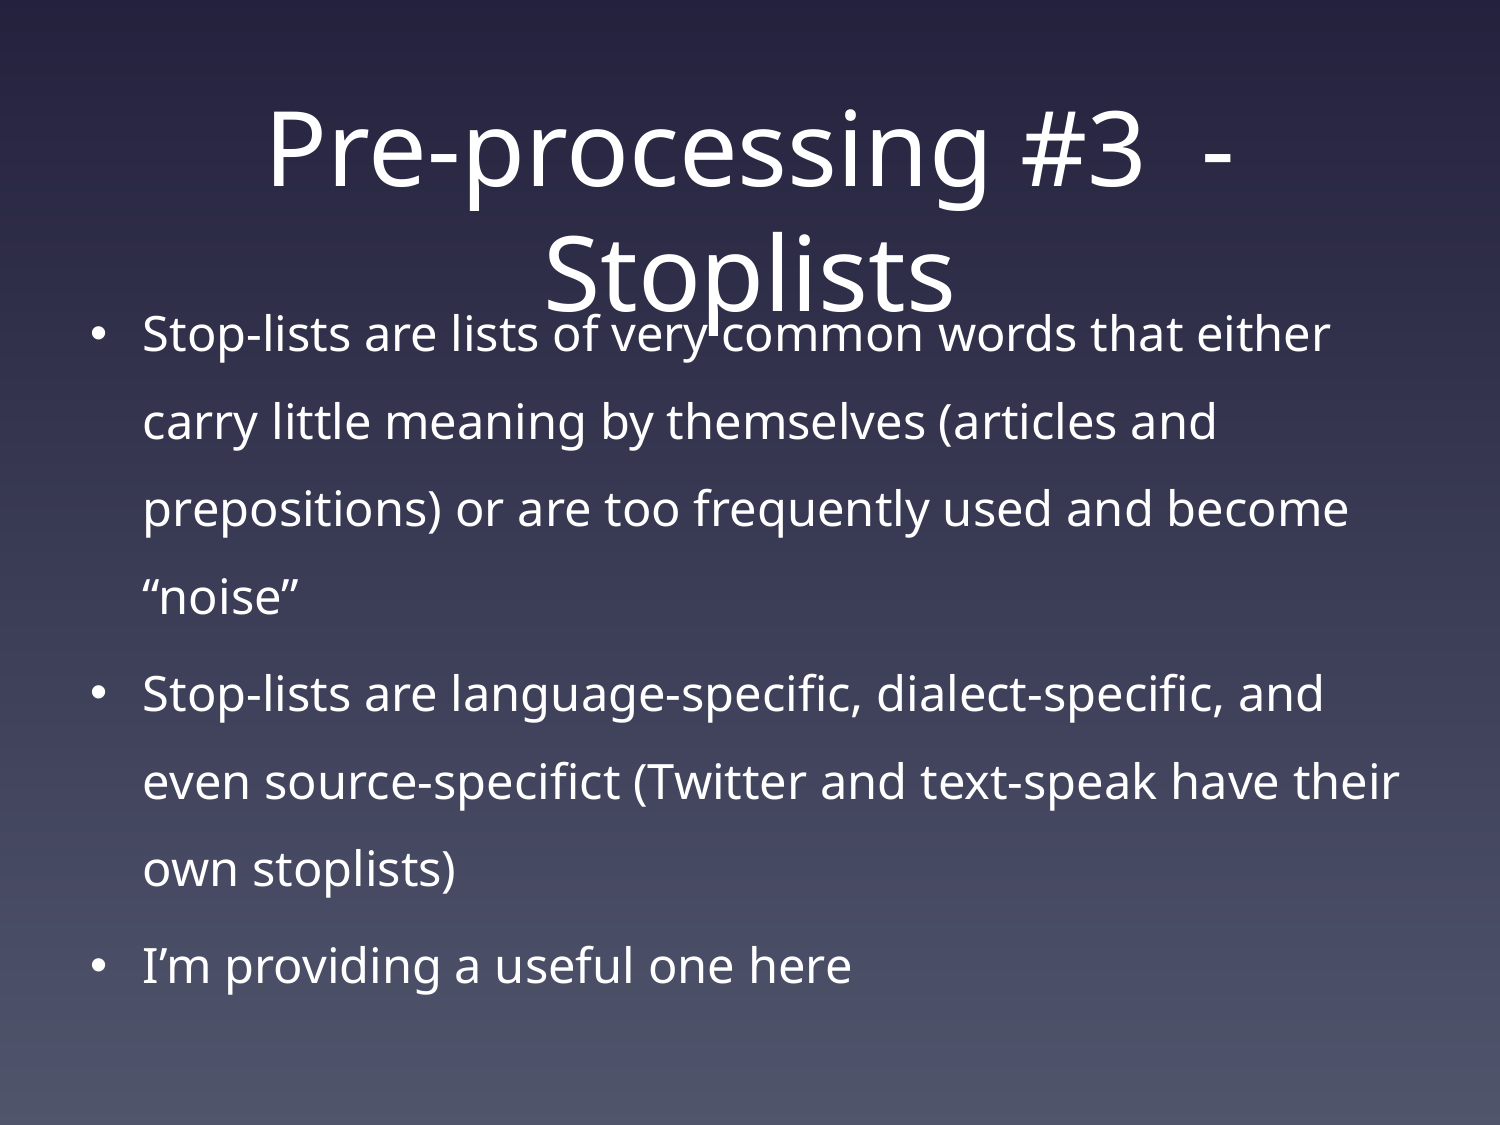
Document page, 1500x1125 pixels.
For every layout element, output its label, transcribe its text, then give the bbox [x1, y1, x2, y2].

title Pre-processing #3 - Stoplists [75, 75, 1425, 262]
list Stop-lists are lists of very common words that either carry little meaning by themselves (articles and prepositions) or are too frequently used and become “noise” Stop-lists are language-specific, dialect-specific, and even source-specifict (Twitter and text-speak have their own stoplists) I’m providing a useful one here [75, 262, 1425, 1005]
